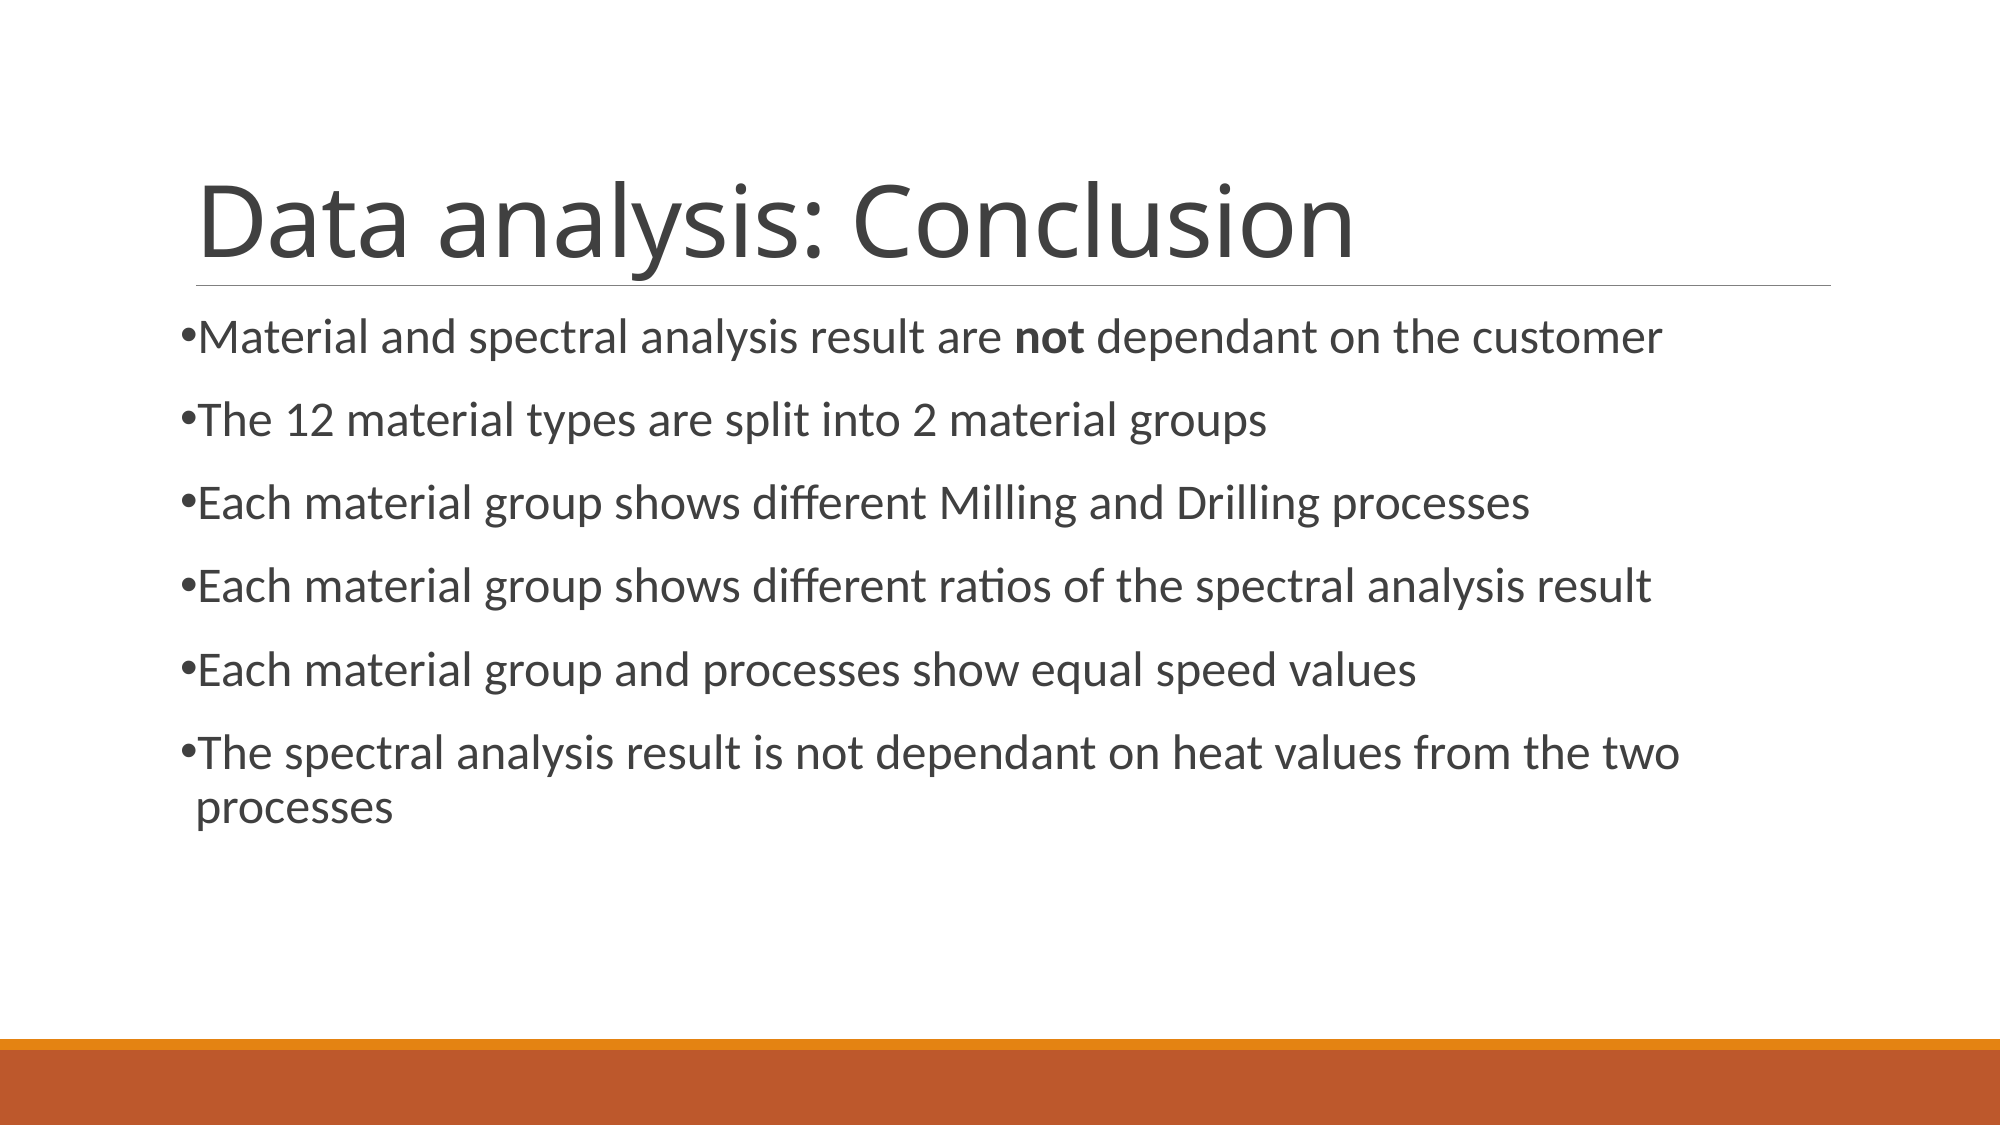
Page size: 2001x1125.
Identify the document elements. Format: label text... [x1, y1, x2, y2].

list Material and spectral analysis result are not dependant on the customer The 12 material types are split into 2 material groups Each material group shows different Milling and Drilling processes Each material group shows different ratios of the spectral analysis result Each material group and processes show equal speed values The spectral analysis result is not dependant on heat values from the two processes [180, 302, 1830, 963]
title Data analysis: Conclusion [180, 47, 1830, 285]
